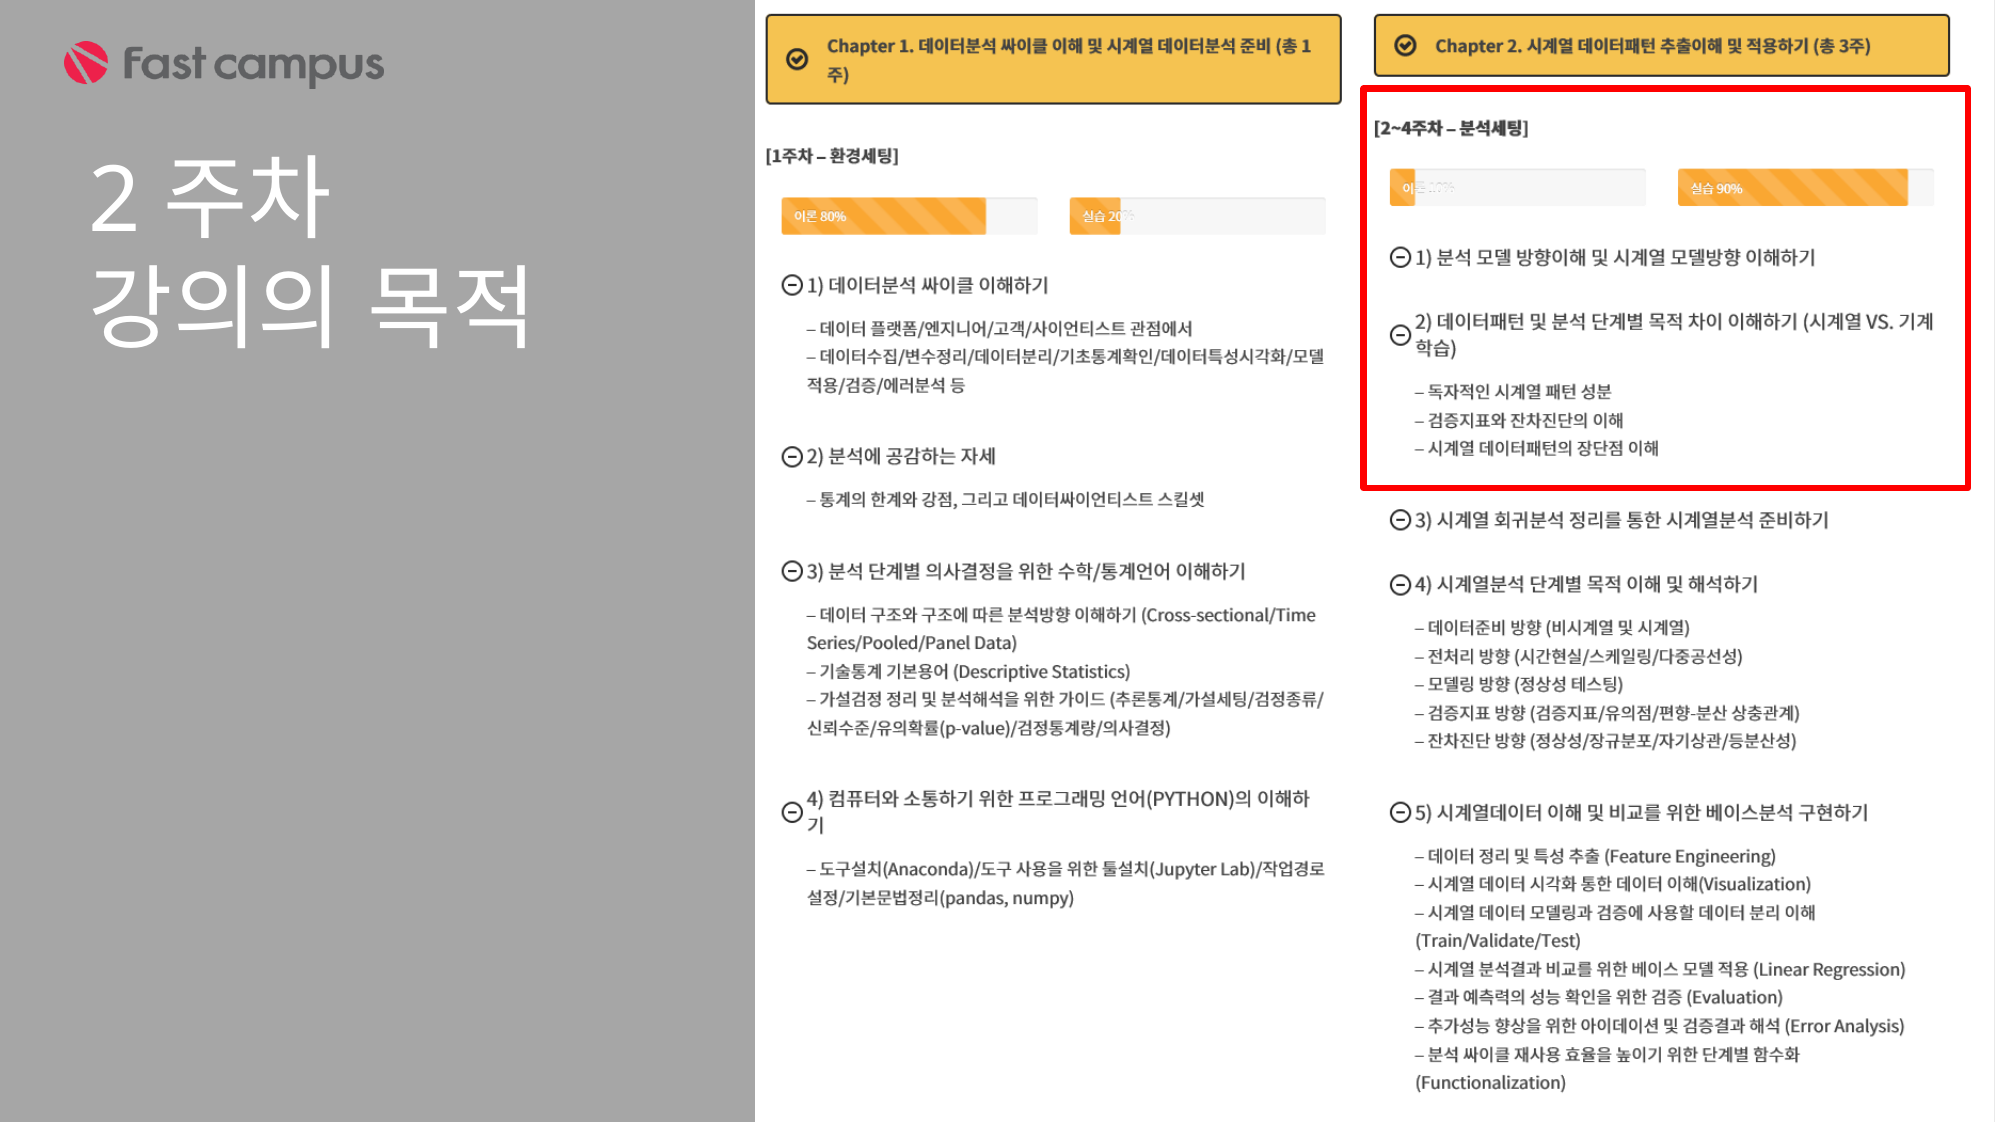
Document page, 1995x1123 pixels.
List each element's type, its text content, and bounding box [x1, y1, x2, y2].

text_box 2주차 강의의 목적 [88, 140, 749, 581]
picture [754, 0, 1995, 1123]
picture [64, 41, 384, 89]
